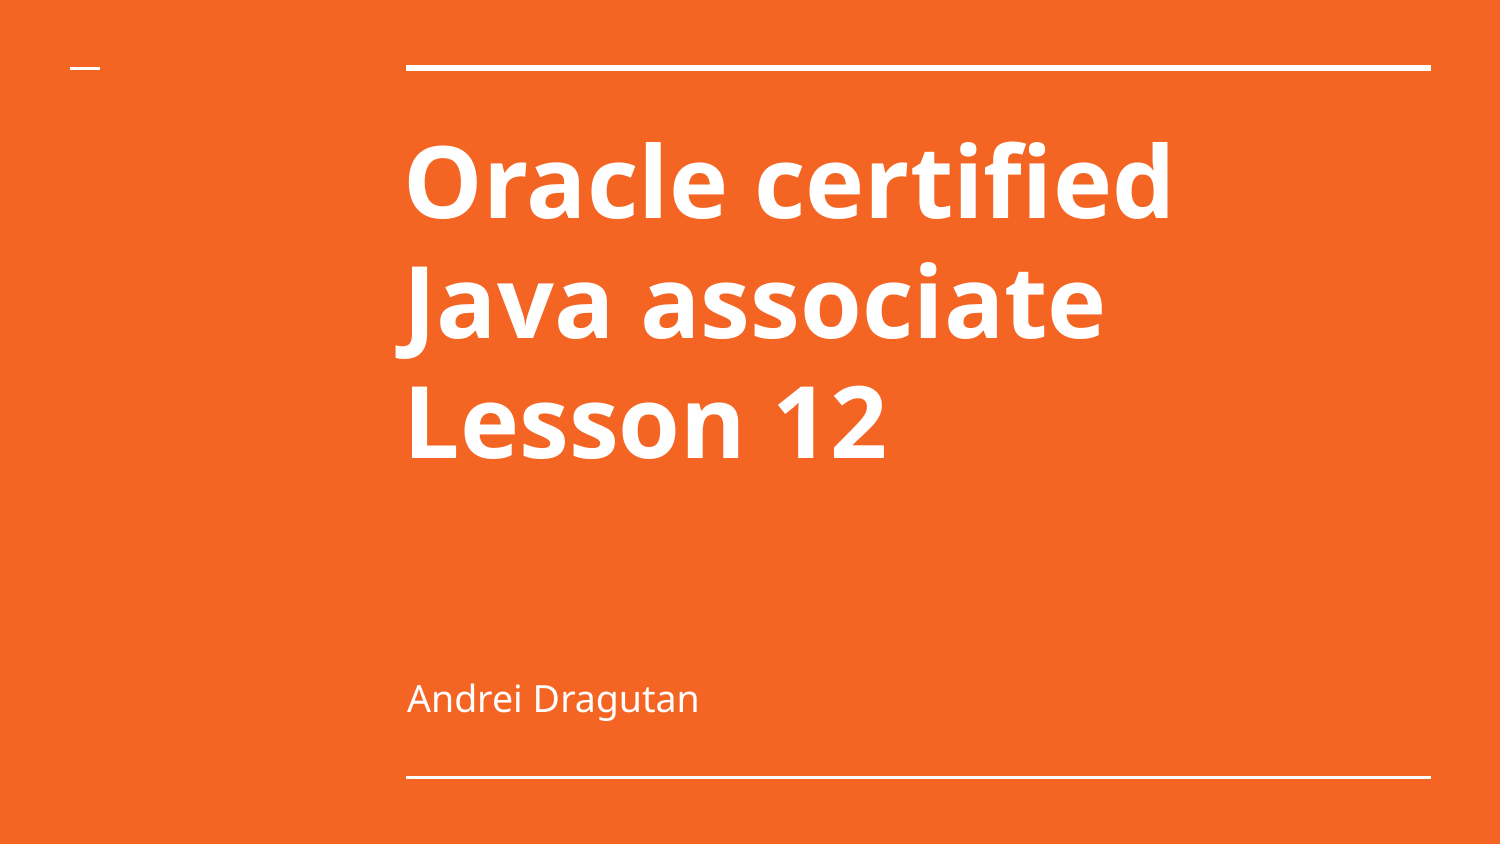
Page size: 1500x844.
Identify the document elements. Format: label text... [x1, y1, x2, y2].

subtitle Andrei Dragutan [392, 531, 1431, 735]
title Oracle certified Java associate Lesson 12 [389, 103, 1428, 515]
